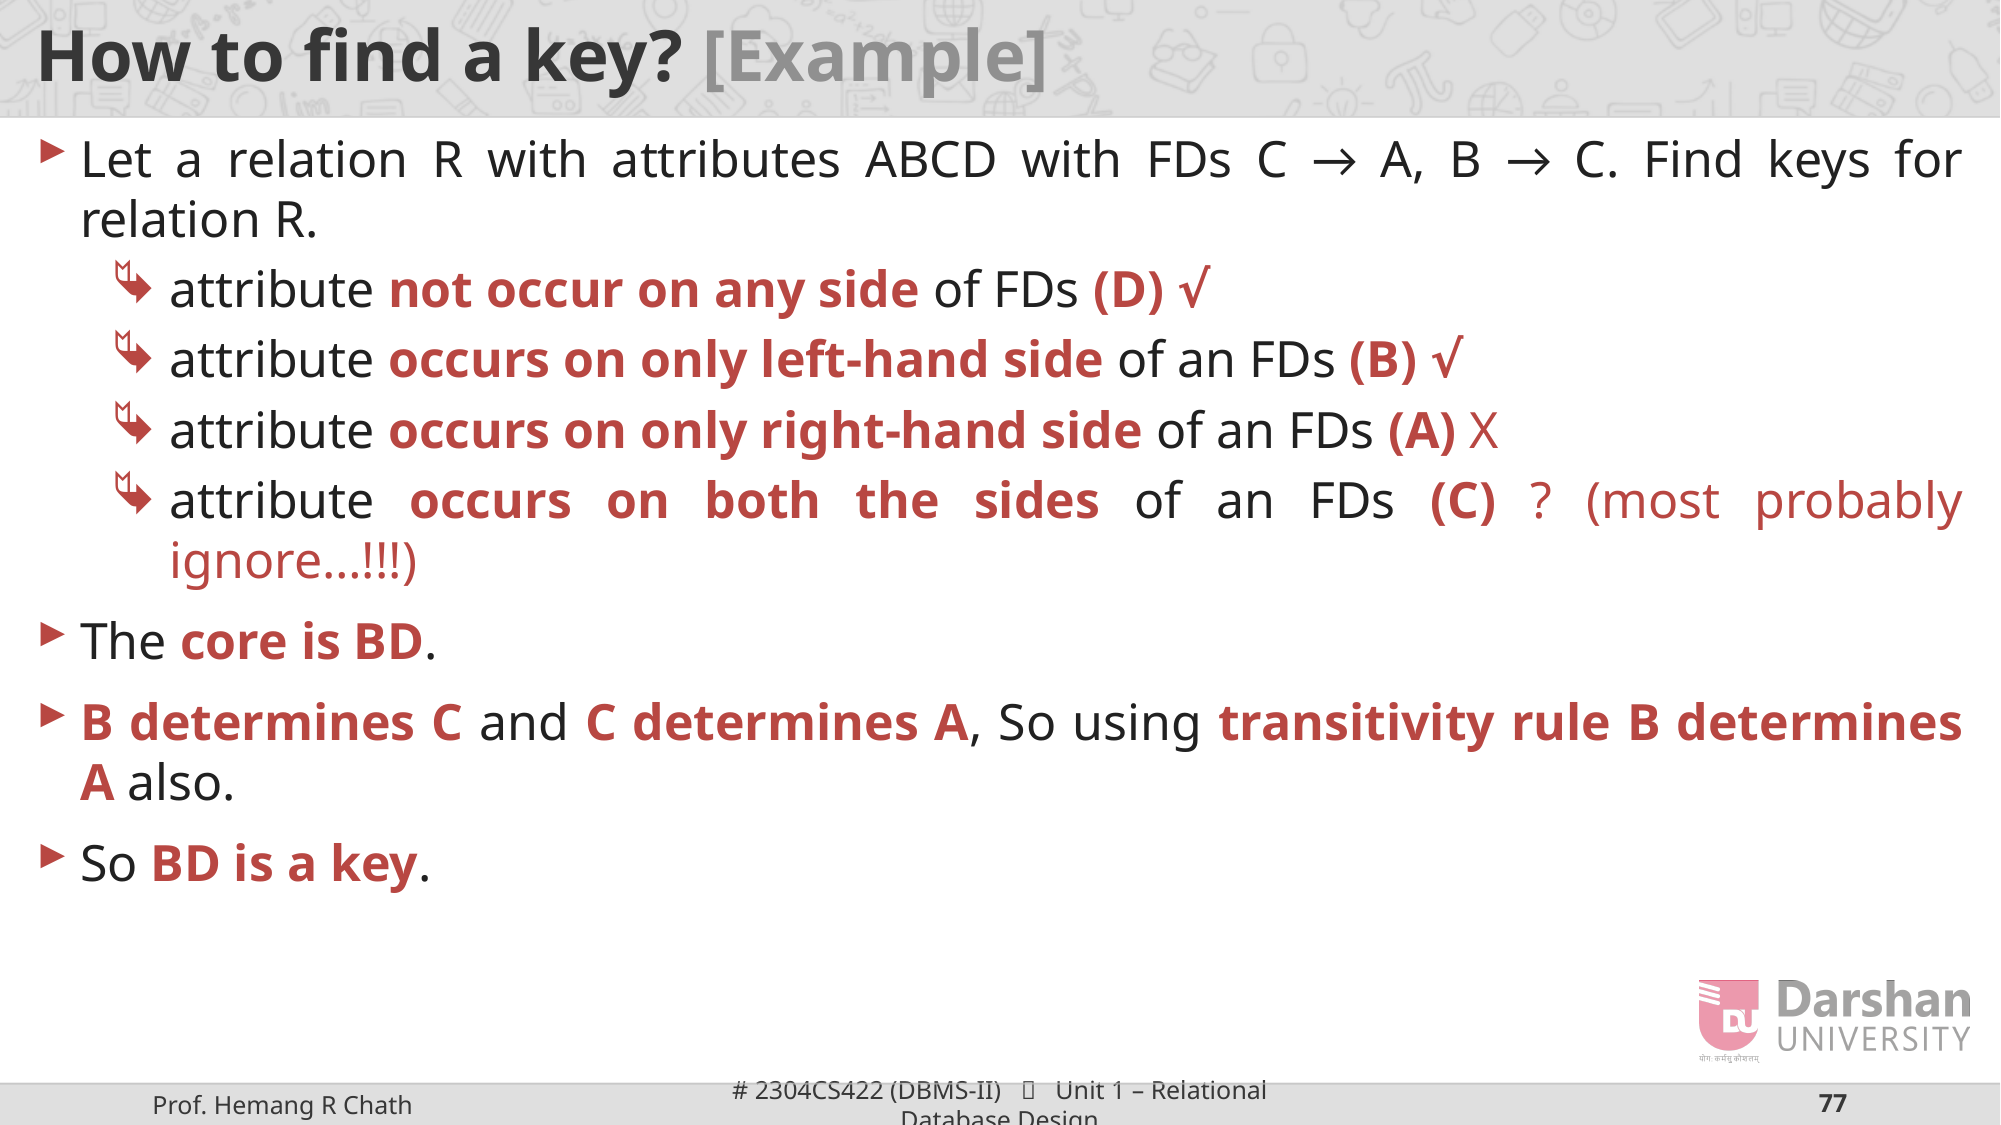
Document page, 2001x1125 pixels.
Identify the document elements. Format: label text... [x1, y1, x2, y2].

list Let a relation R with attributes ABCD with FDs C → A, B → C. Find keys for relation R. attribute not occur on any side of FDs (D) √ attribute occurs on only left-hand side of an FDs (B) √ attribute occurs on only right-hand side of an FDs (A) X attribute occurs on both the sides of an FDs (C) ? (most probably ignore…!!!) The core is BD. B determines C and C determines A, So using transitivity rule B determines A also. So BD is a key. [21, 119, 1979, 1037]
title How to find a key? [Example] [0, 0, 2000, 117]
table_header IT [1699, 1037, 1970, 1063]
